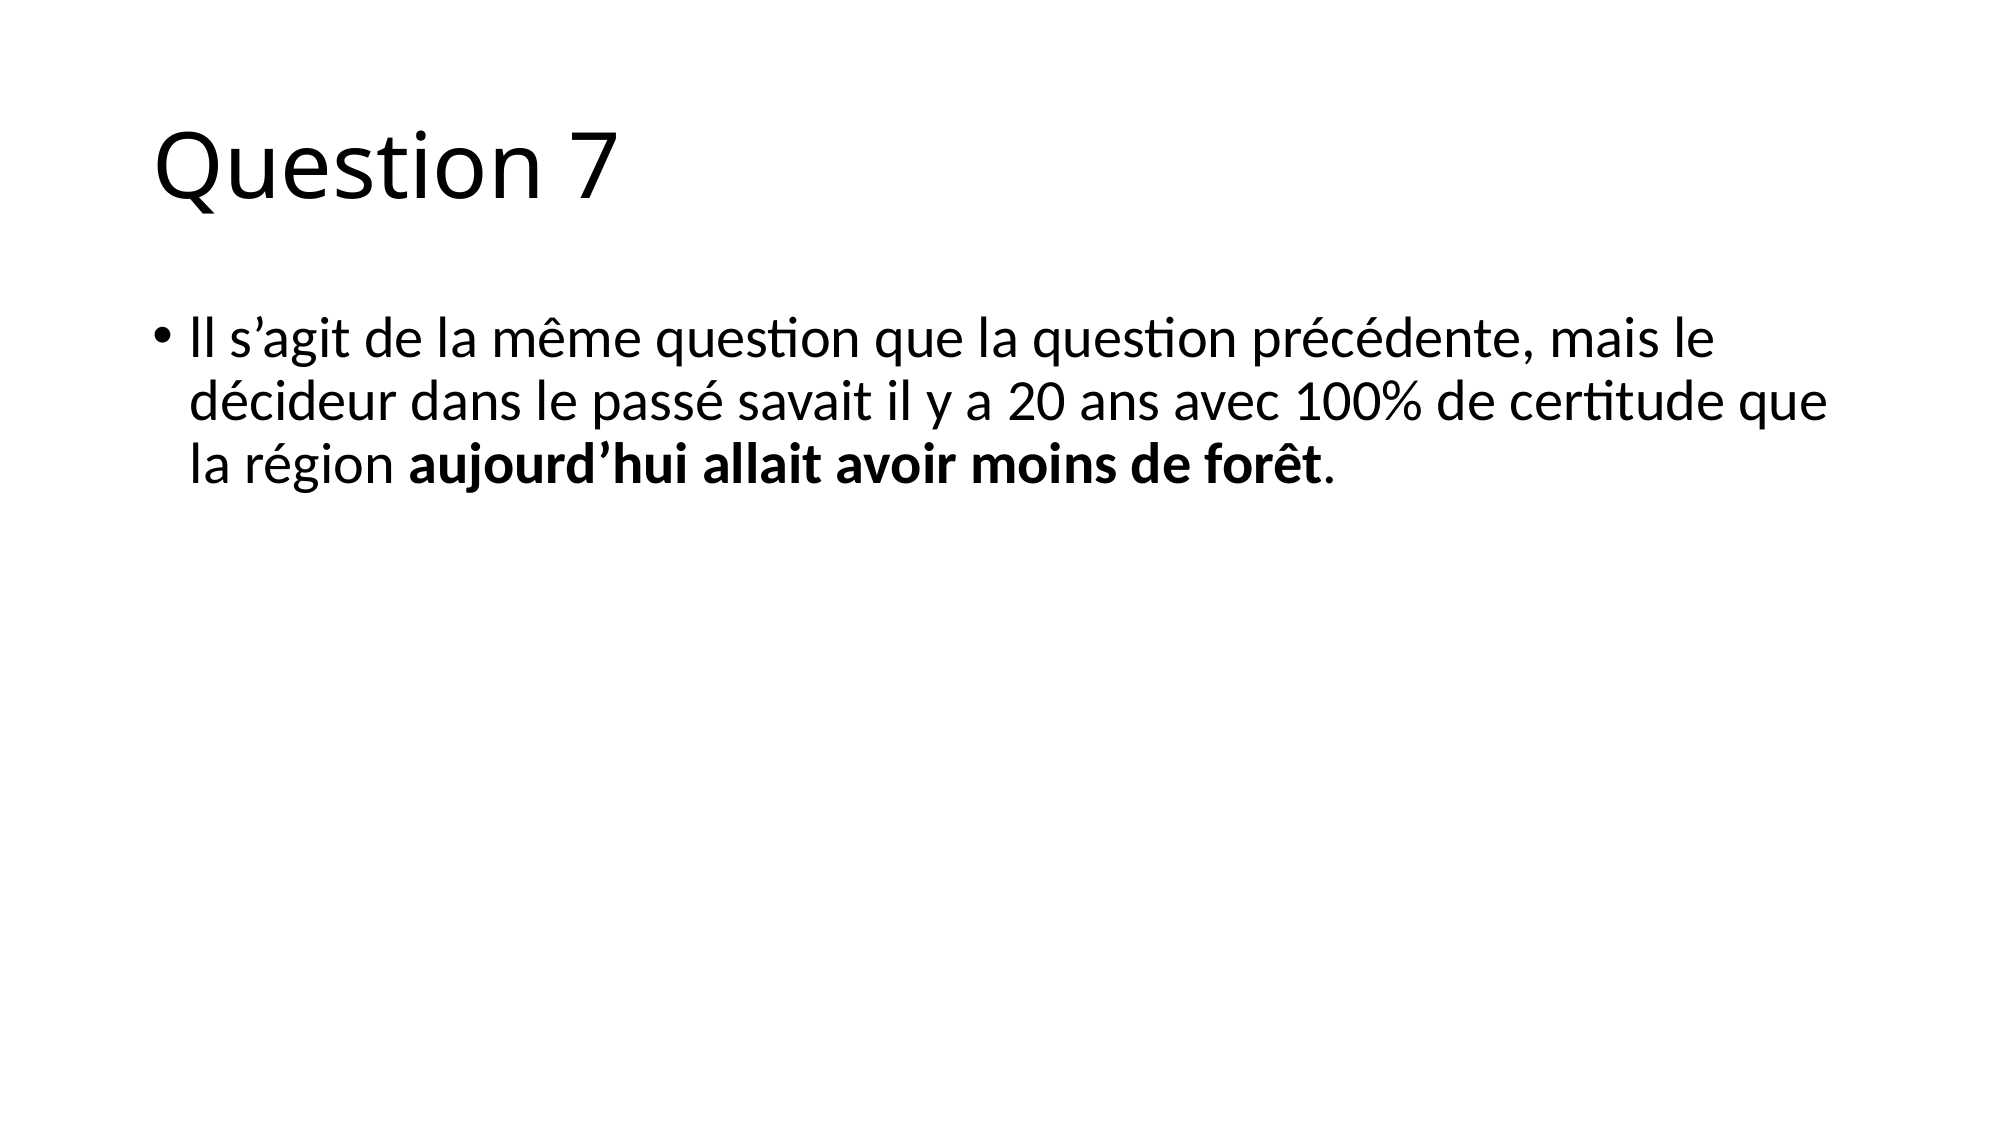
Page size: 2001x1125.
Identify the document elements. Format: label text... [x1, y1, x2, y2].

title Question 7 [137, 59, 1863, 278]
list ll s’agit de la même question que la question précédente, mais le décideur dans le passé savait il y a 20 ans avec 100% de certitude que la région aujourd’hui allait avoir moins de forêt. [137, 299, 1863, 1014]
